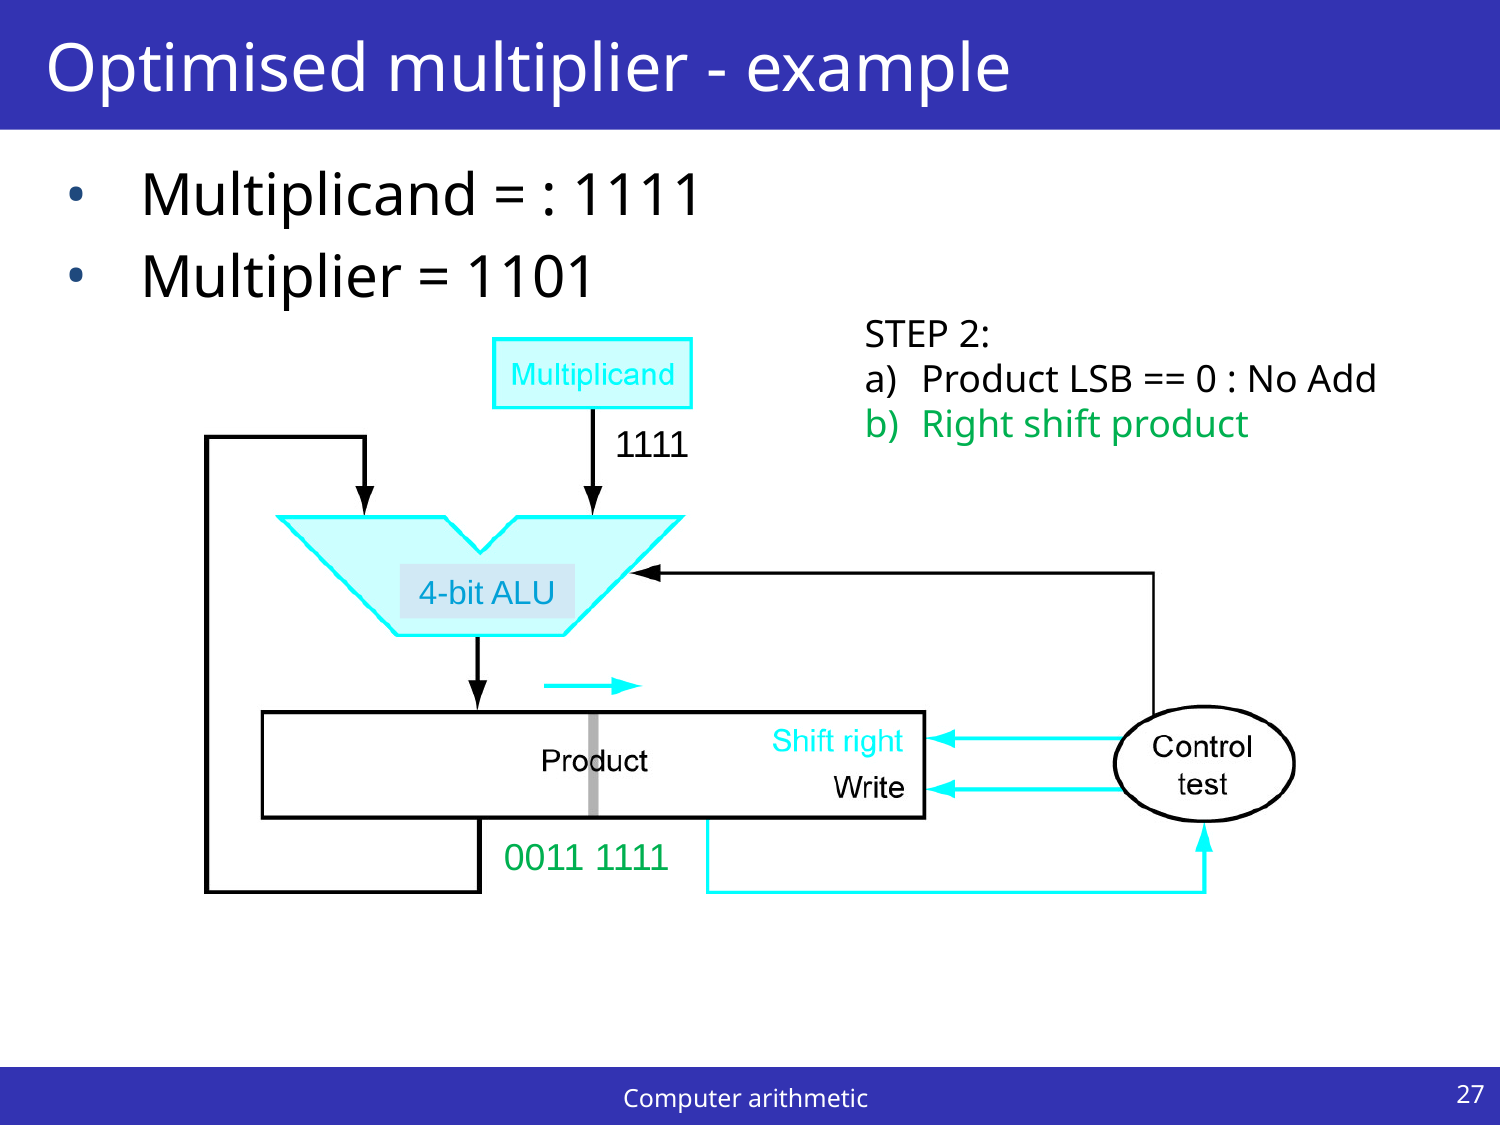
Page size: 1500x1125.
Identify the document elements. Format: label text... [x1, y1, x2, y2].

picture [204, 337, 1296, 895]
slide_number 27 [1325, 1067, 1500, 1125]
title Optimised multiplier - example [0, 0, 1500, 130]
text_box STEP 2: Product LSB == 0 : No Add Right shift product [849, 303, 1463, 453]
